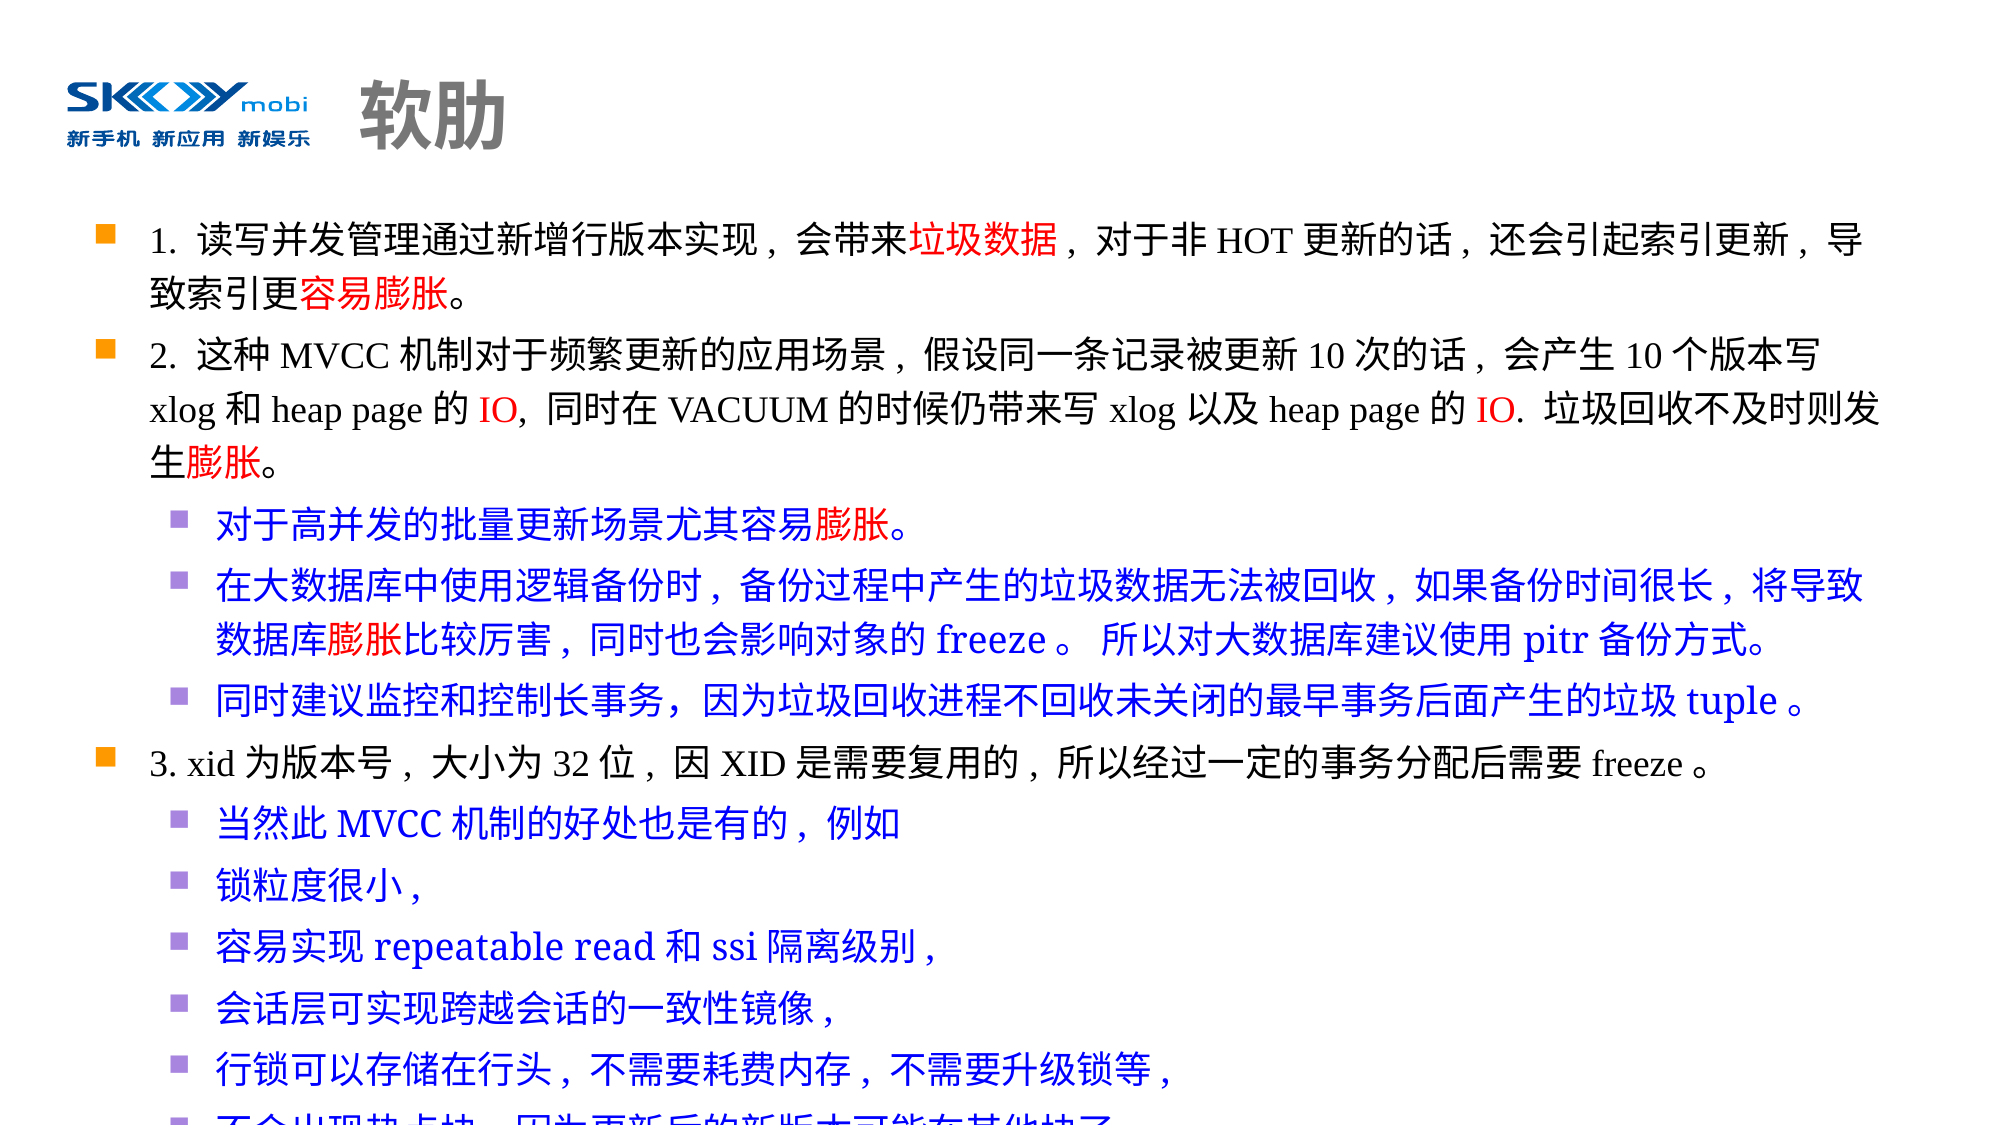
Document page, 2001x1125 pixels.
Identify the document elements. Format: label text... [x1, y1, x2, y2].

list 1. 读写并发管理通过新增行版本实现, 会带来垃圾数据, 对于非HOT更新的话, 还会引起索引更新, 导致索引更容易膨胀。 2. 这种MVCC机制对于频繁更新的应用场景, 假设同一条记录被更新10次的话, 会产生10个版本写xlog和heap page的IO, 同时在VACUUM的时候仍带来写xlog以及heap page的IO. 垃圾回收不及时则发生膨胀。 对于高并发的批量更新场景尤其容易膨胀。 在大数据库中使用逻辑备份时, 备份过程中产生的垃圾数据无法被回收, 如果备份时间很长, 将导致数据库膨胀比较厉害, 同时也会影响对象的freeze。 所以对大数据库建议使用pitr备份方式。 同时建议监控和控制长事务，因为垃圾回收进程不回收未关闭的最早事务后面产生的垃圾tuple。 3. xid为版本号, 大小为32位, 因XID是需要复用的, 所以经过一定的事务分配后需要freeze。 当然此MVCC机制的好处也是有的, 例如 锁粒度很小, 容易实现repeatable read和ssi隔离级别, 会话层可实现跨越会话的一致性镜像, 行锁可以存储在行头, 不需要耗费内存, 不需要升级锁等, 不会出现热点块，因为更新后的新版本可能在其他块了。 [77, 198, 1901, 1020]
title 软肋 [343, 60, 1901, 167]
